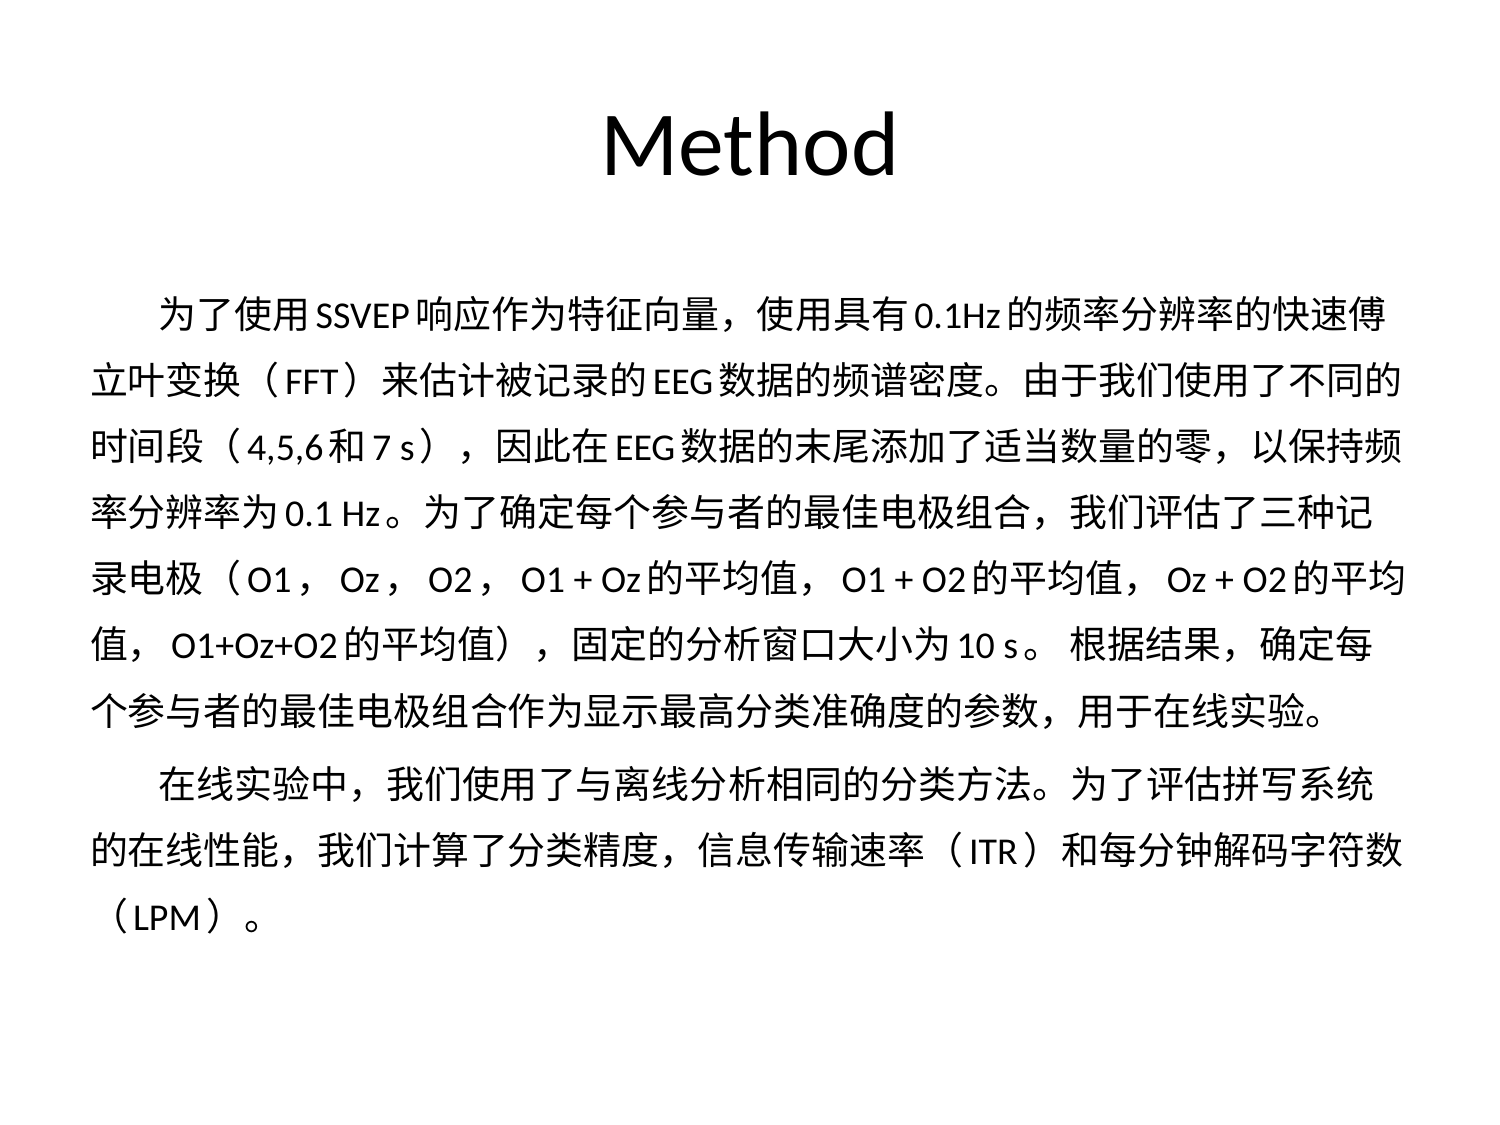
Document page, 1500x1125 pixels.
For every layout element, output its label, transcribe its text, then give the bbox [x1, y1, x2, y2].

title Method [75, 45, 1425, 233]
list 为了使用SSVEP响应作为特征向量，使用具有0.1Hz的频率分辨率的快速傅立叶变换（FFT）来估计被记录的EEG数据的频谱密度。由于我们使用了不同的时间段（4,5,6和7 s），因此在EEG数据的末尾添加了适当数量的零，以保持频率分辨率为0.1 Hz。为了确定每个参与者的最佳电极组合，我们评估了三种记录电极（O1，Oz，O2，O1 + Oz的平均值，O1 + O2的平均值，Oz + O2的平均值，O1+Oz+O2的平均值），固定的分析窗口大小为10 s。 根据结果，确定每个参与者的最佳电极组合作为显示最高分类准确度的参数，用于在线实验。 在线实验中，我们使用了与离线分析相同的分类方法。为了评估拼写系统的在线性能，我们计算了分类精度，信息传输速率（ITR）和每分钟解码字符数（LPM）。 [75, 262, 1425, 1005]
